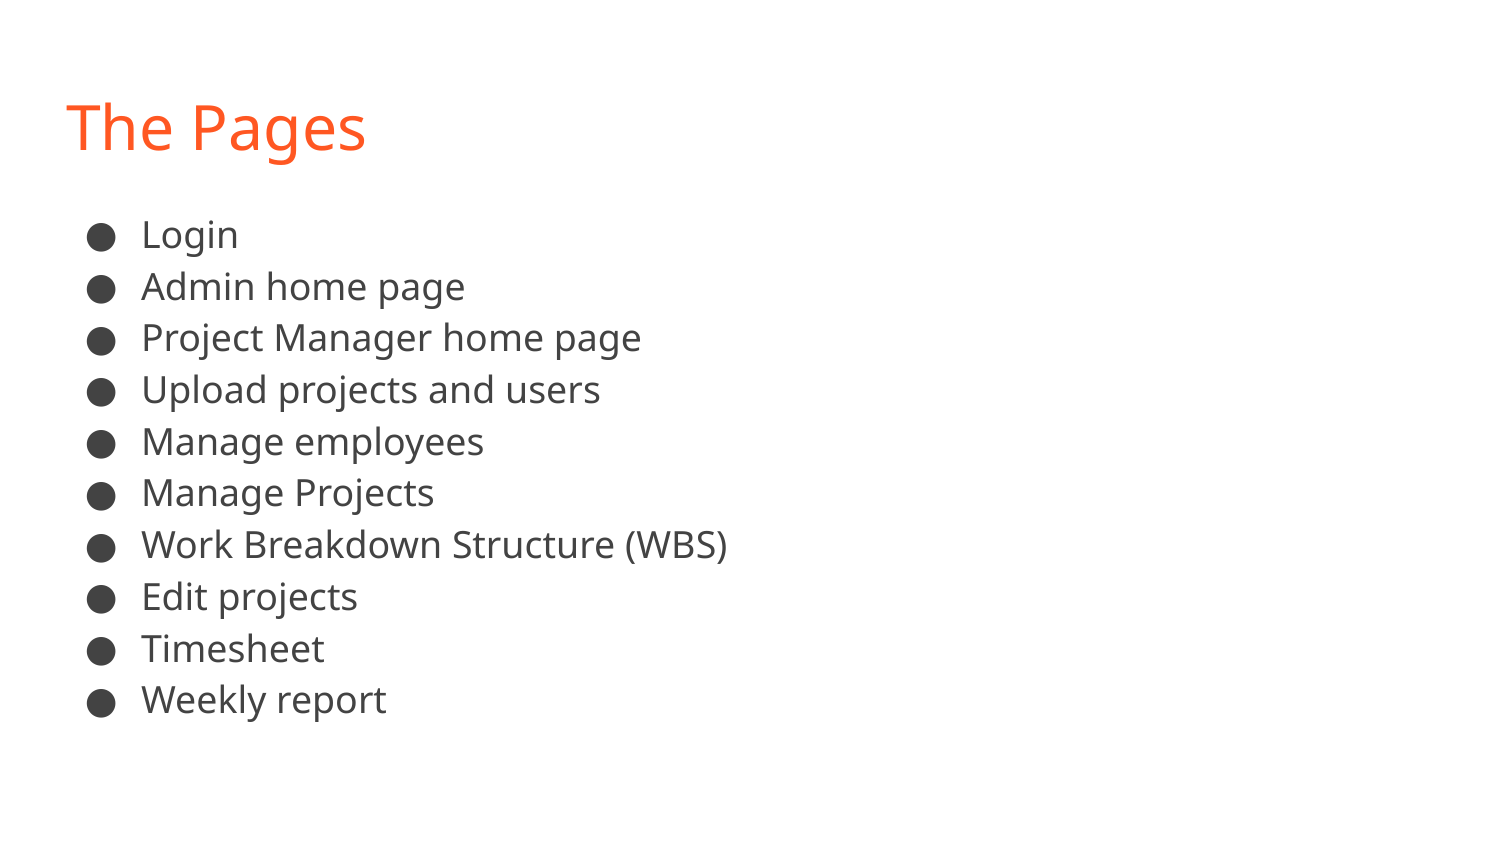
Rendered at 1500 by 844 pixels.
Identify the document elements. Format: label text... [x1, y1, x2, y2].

list Login Admin home page Project Manager home page Upload projects and users Manage employees Manage Projects Work Breakdown Structure (WBS) Edit projects Timesheet Weekly report [51, 189, 1449, 750]
title The Pages [51, 72, 1449, 167]
